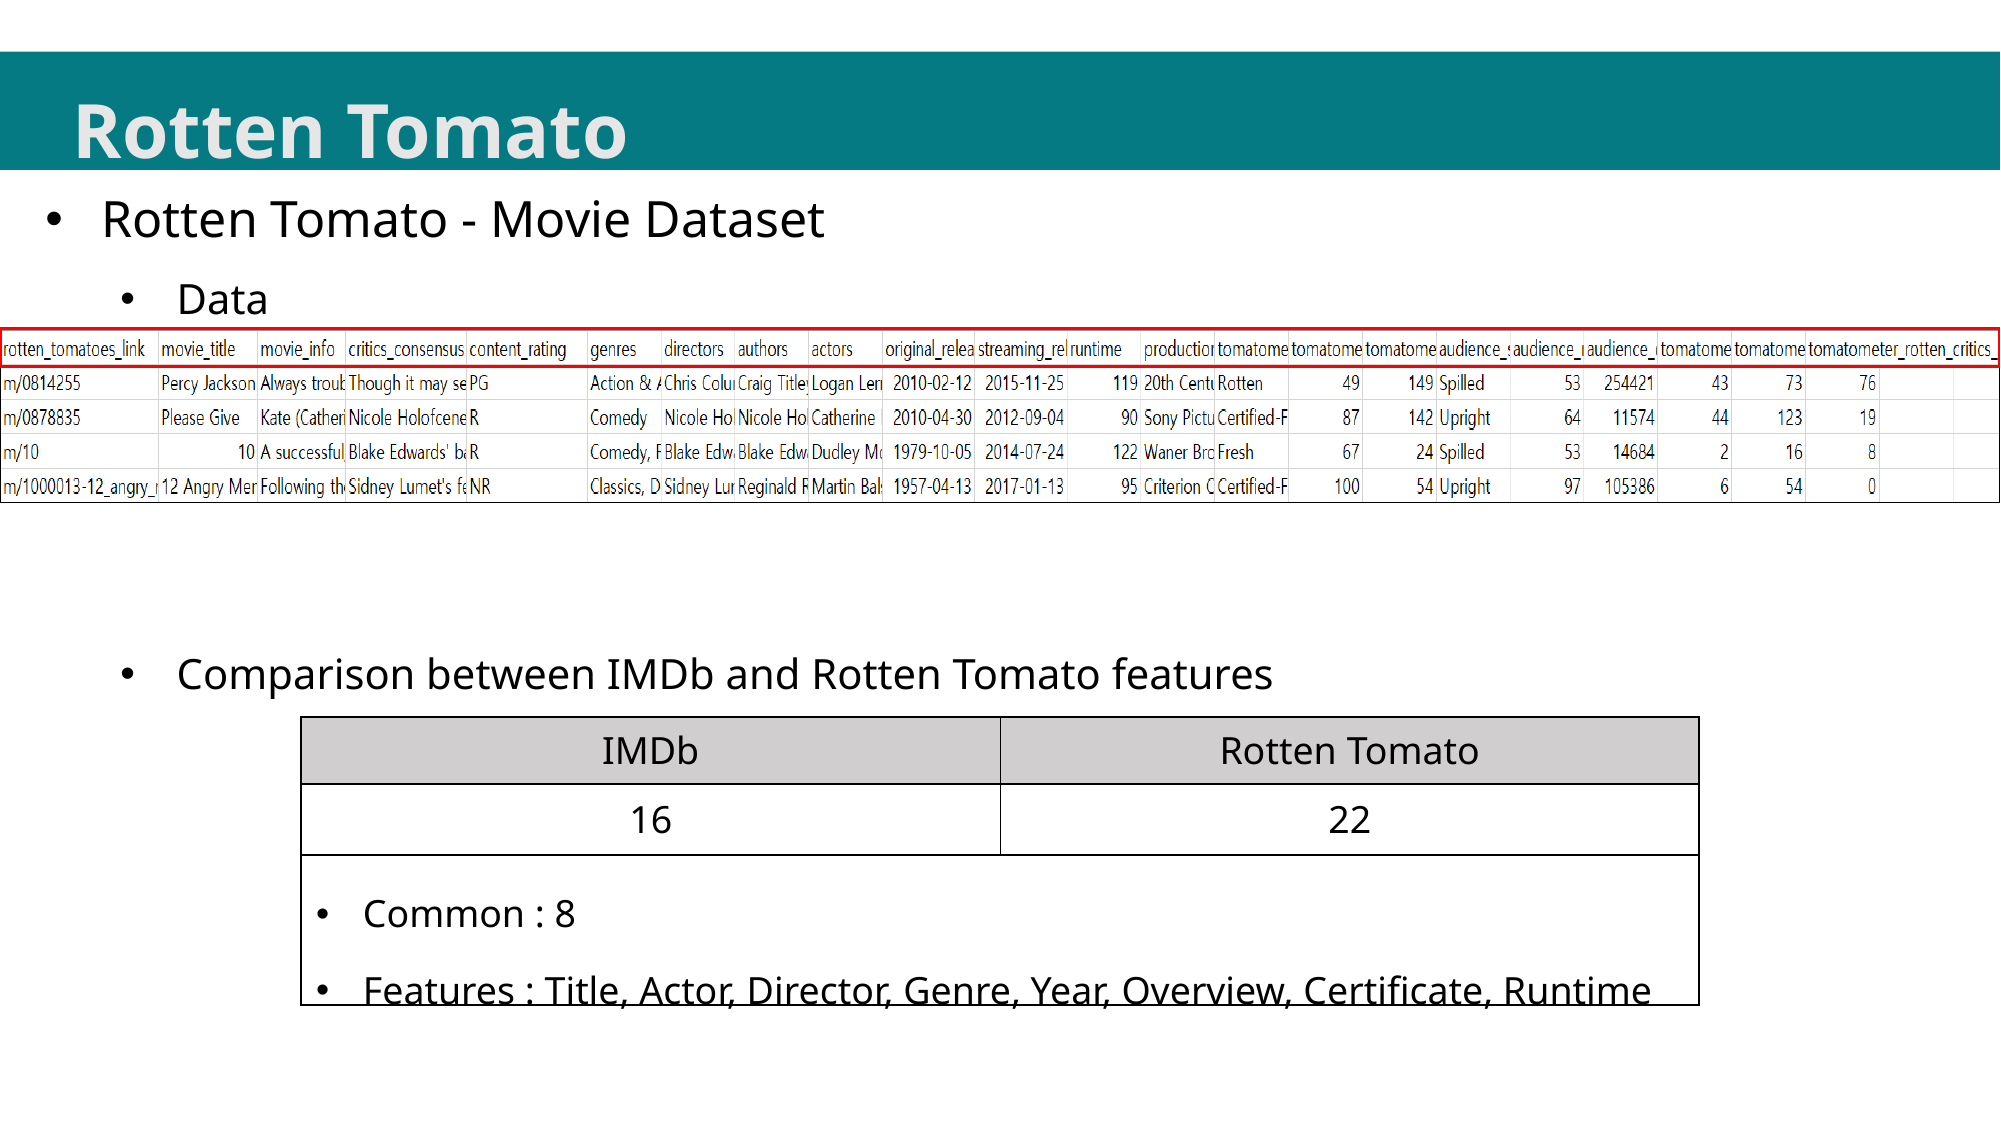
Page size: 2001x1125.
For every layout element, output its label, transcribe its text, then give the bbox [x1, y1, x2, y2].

picture [0, 328, 2000, 503]
text_box [0, 51, 57, 171]
table_header IMDb [302, 718, 1000, 783]
table_cell Common : 8 Features : Title, Actor, Director, Genre, Year, Overview, Certificate, Runtime [302, 856, 1698, 1004]
text_box [645, 51, 2000, 150]
text_box Rotten Tomato - Movie Dataset Data Comparison between IMDb and Rotten Tomato features [30, 150, 2000, 327]
table_cell 22 [1001, 785, 1698, 854]
table_header Rotten Tomato [1001, 718, 1698, 783]
text_box Rotten Tomato - Movie Dataset Data Comparison between IMDb and Rotten Tomato features [30, 503, 2000, 1106]
table_cell 16 [302, 785, 1000, 854]
text_box Rotten Tomato [57, 31, 645, 150]
